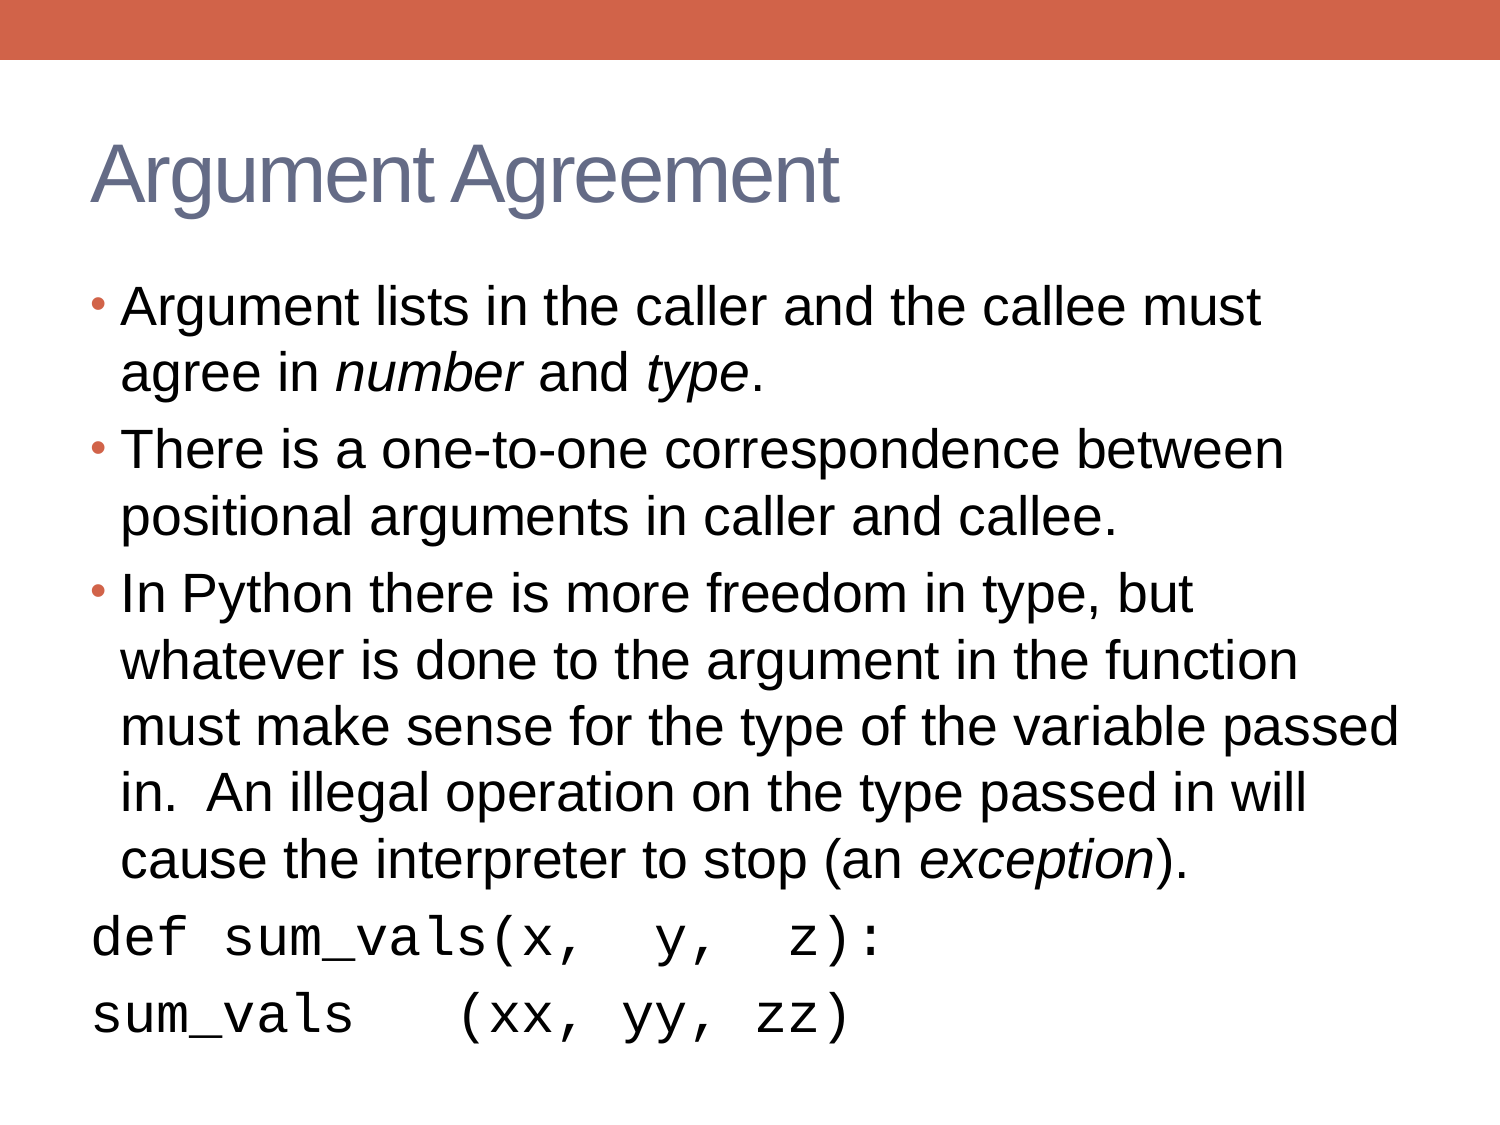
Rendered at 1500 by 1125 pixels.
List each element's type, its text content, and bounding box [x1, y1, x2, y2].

title Argument Agreement [75, 87, 1425, 250]
list Argument lists in the caller and the callee must agree in number and type. There is a one-to-one correspondence between positional arguments in caller and callee. In Python there is more freedom in type, but whatever is done to the argument in the function must make sense for the type of the variable passed in. An illegal operation on the type passed in will cause the interpreter to stop (an exception). def sum_vals(x, y, z): sum_vals (xx, yy, zz) [75, 262, 1425, 1063]
